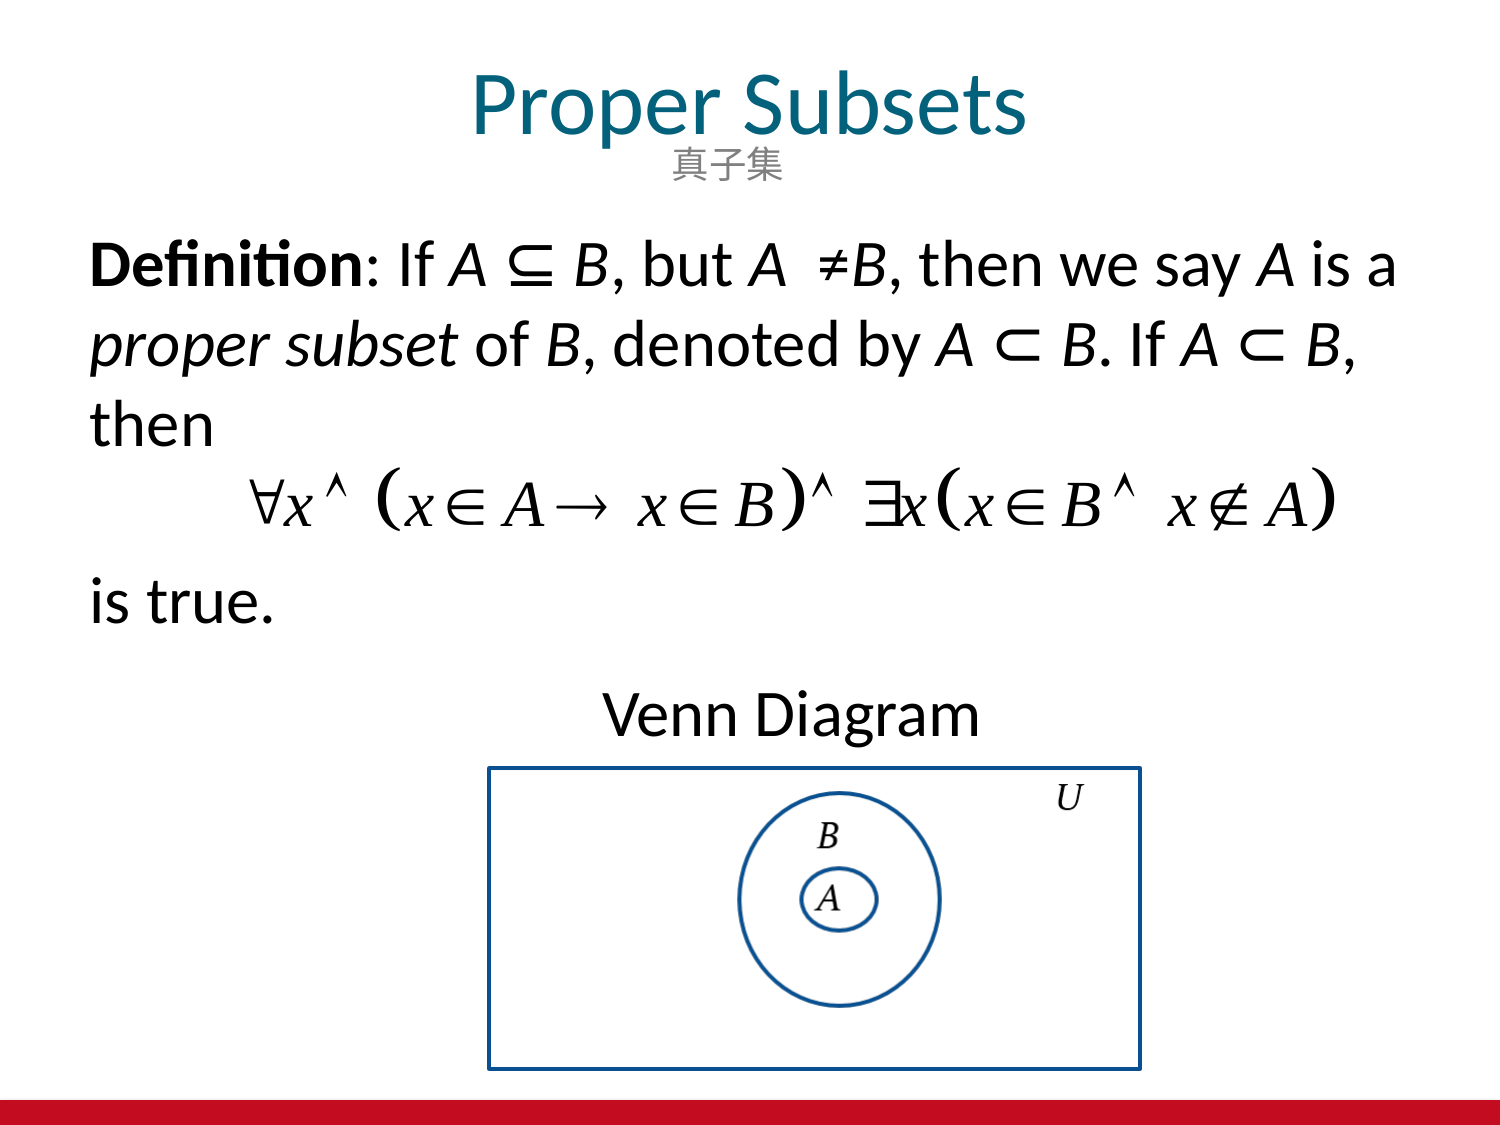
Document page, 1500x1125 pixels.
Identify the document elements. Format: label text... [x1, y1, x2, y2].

title Proper Subsets [0, 0, 1500, 195]
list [487, 762, 1142, 1071]
list Definition: If A ⊆ B, but A ≠B, then we say A is a proper subset of B, denoted by A ⊂ B. If A ⊂ B, then [75, 212, 1425, 455]
text_box 真子集 [656, 133, 800, 193]
list is true. [75, 549, 300, 625]
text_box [230, 454, 1345, 565]
list Venn Diagram [587, 662, 1013, 750]
